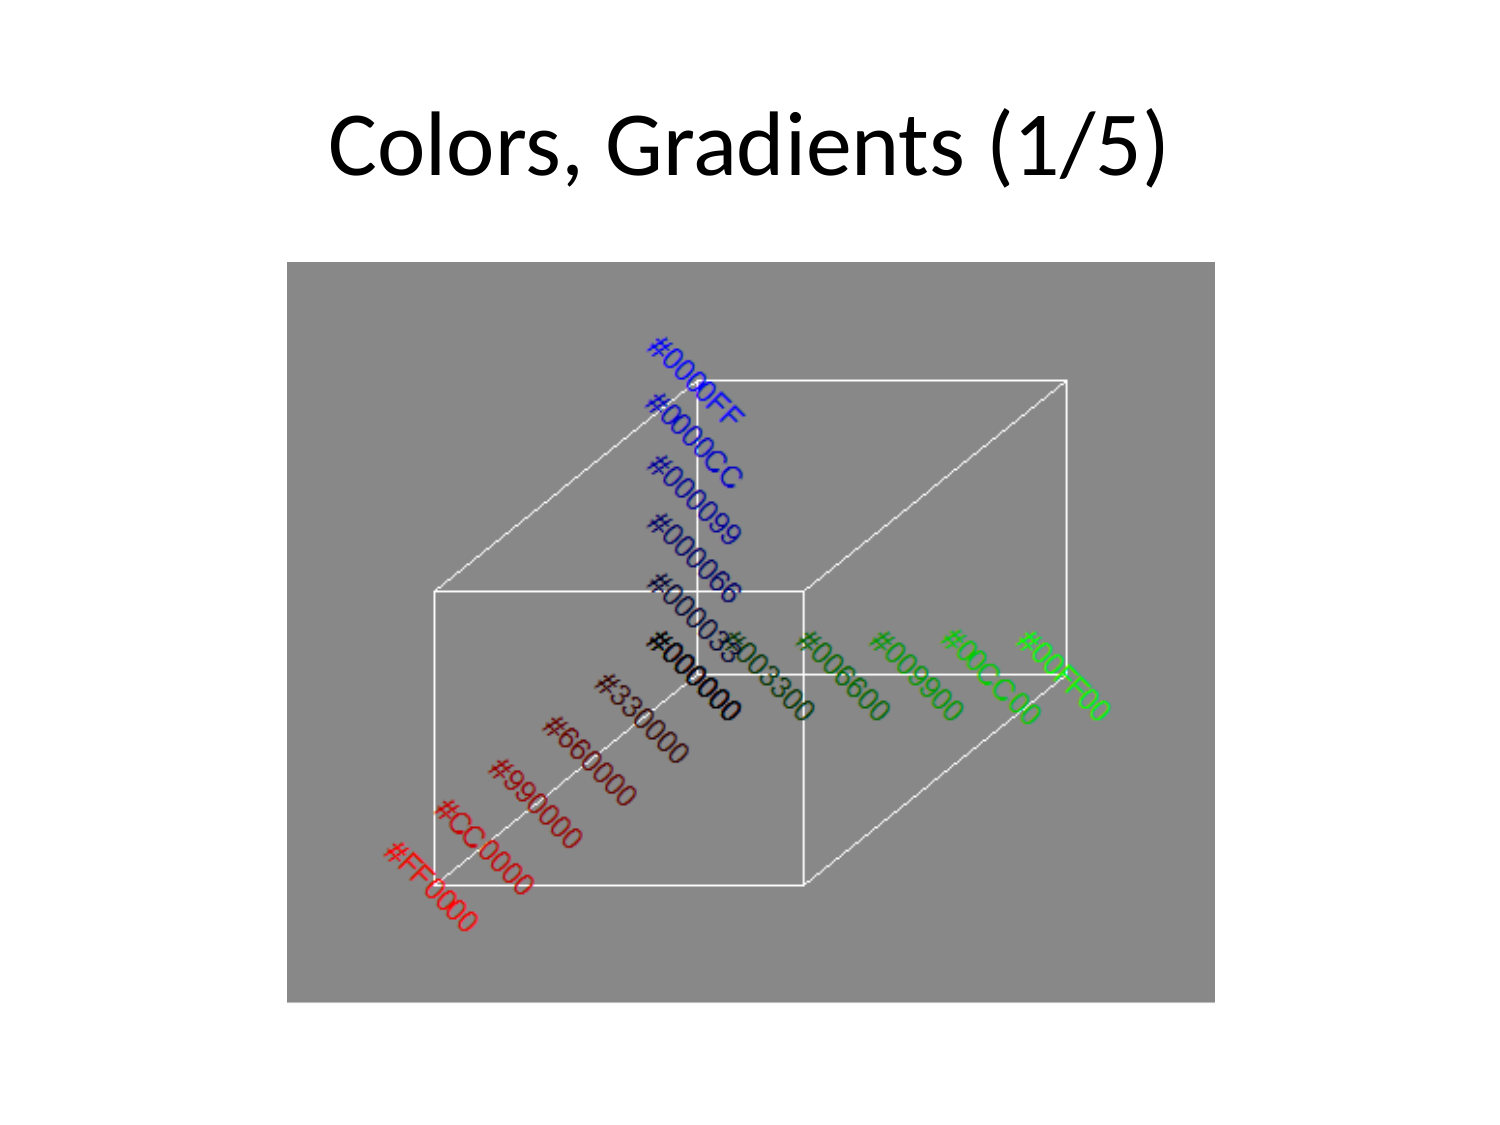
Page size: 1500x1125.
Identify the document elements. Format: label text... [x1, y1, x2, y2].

picture [287, 262, 1215, 1005]
title Colors, Gradients (1/5) [75, 45, 1425, 233]
